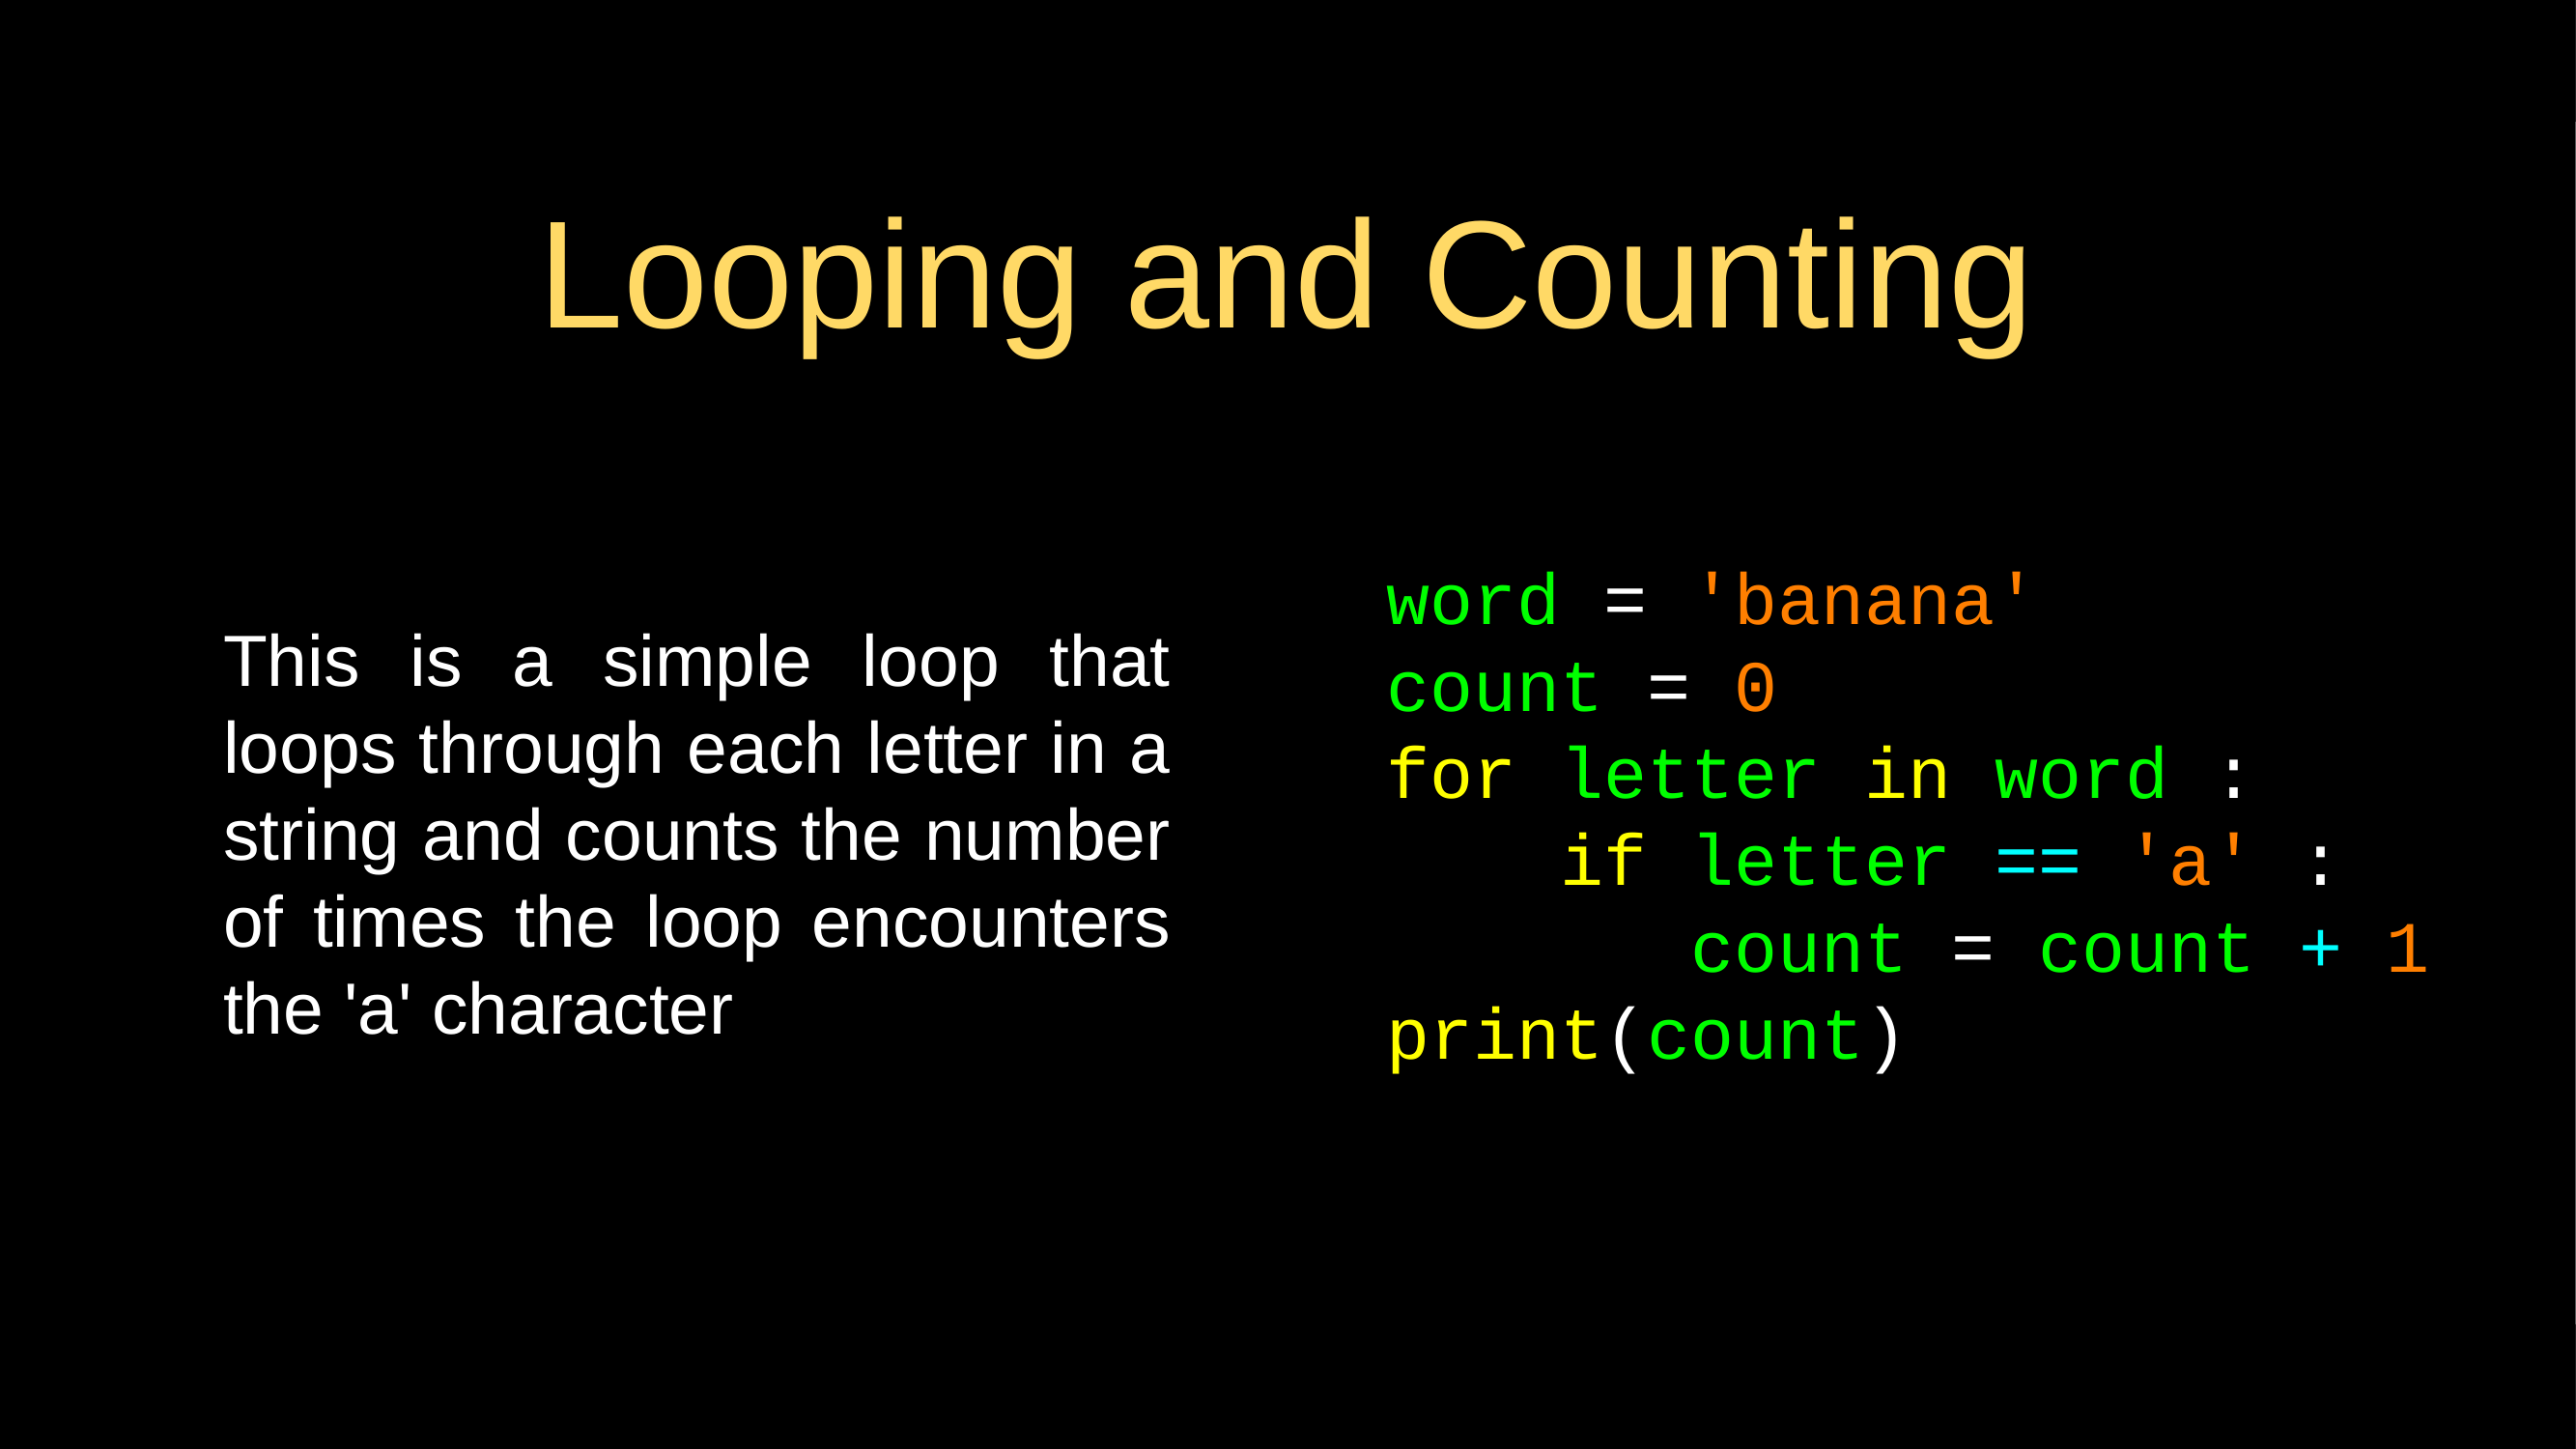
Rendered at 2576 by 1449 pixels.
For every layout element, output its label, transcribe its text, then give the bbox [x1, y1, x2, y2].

list This is a simple loop that loops through each letter in a string and counts the number of times the loop encounters the 'a' character [183, 479, 1177, 1183]
text_box word = 'banana' count = 0 for letter in word : if letter == 'a' : count = count + 1 print(count) [1386, 549, 2478, 1077]
title Looping and Counting [183, 131, 2391, 403]
